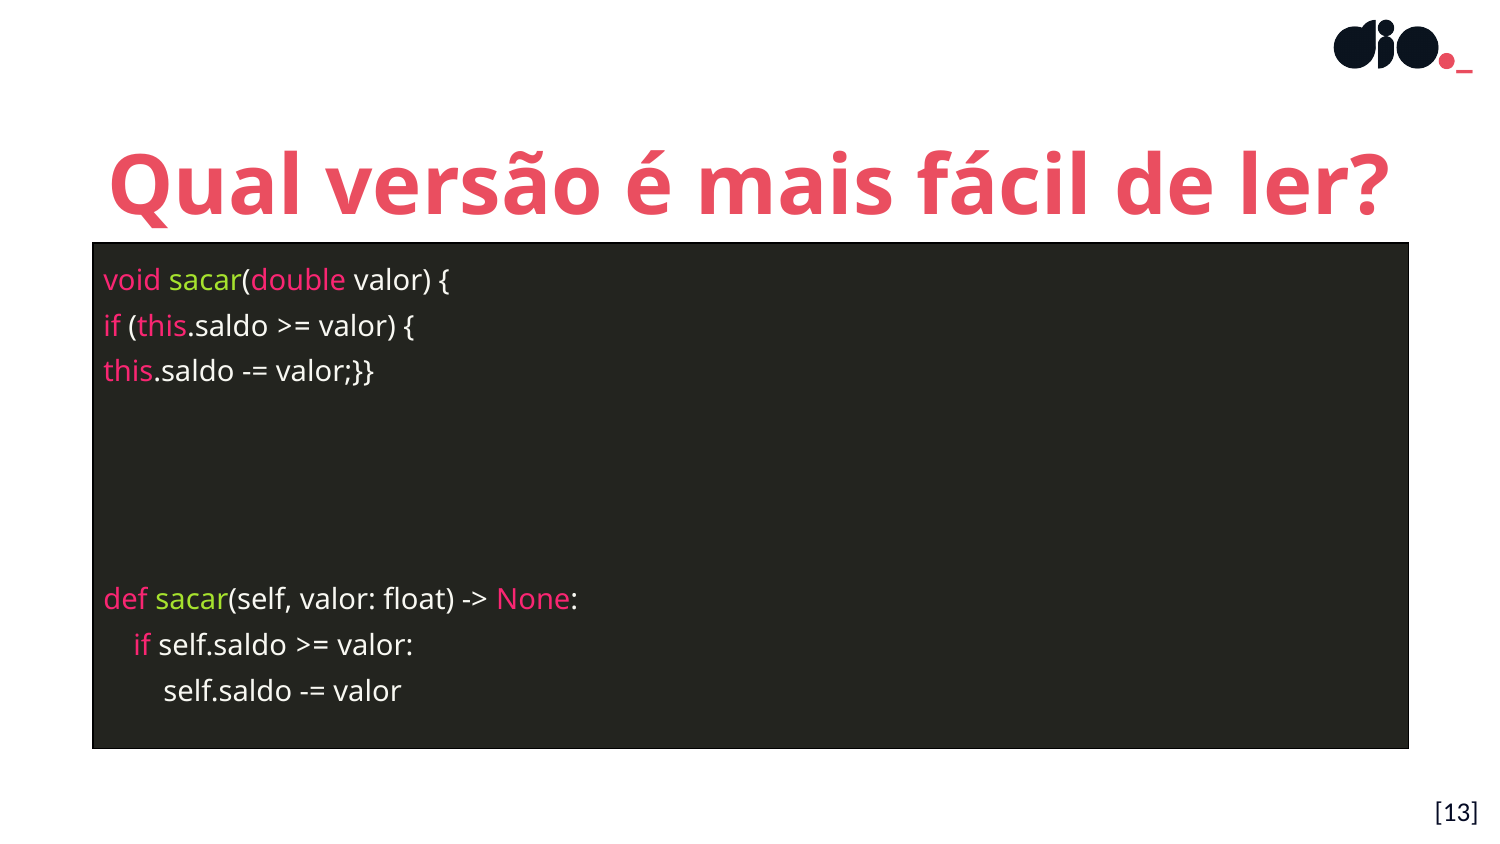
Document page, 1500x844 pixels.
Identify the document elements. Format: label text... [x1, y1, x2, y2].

picture [1333, 19, 1473, 74]
table_header void sacar(double valor) { if (this.saldo >= valor) { this.saldo -= valor;}} def sacar(self, valor: float) -> None: if self.saldo >= valor: self.saldo -= valor [94, 244, 1408, 748]
text_box Qual versão é mais fácil de ler? [92, 104, 1408, 242]
slide_number [‹#›] [1403, 779, 1494, 844]
